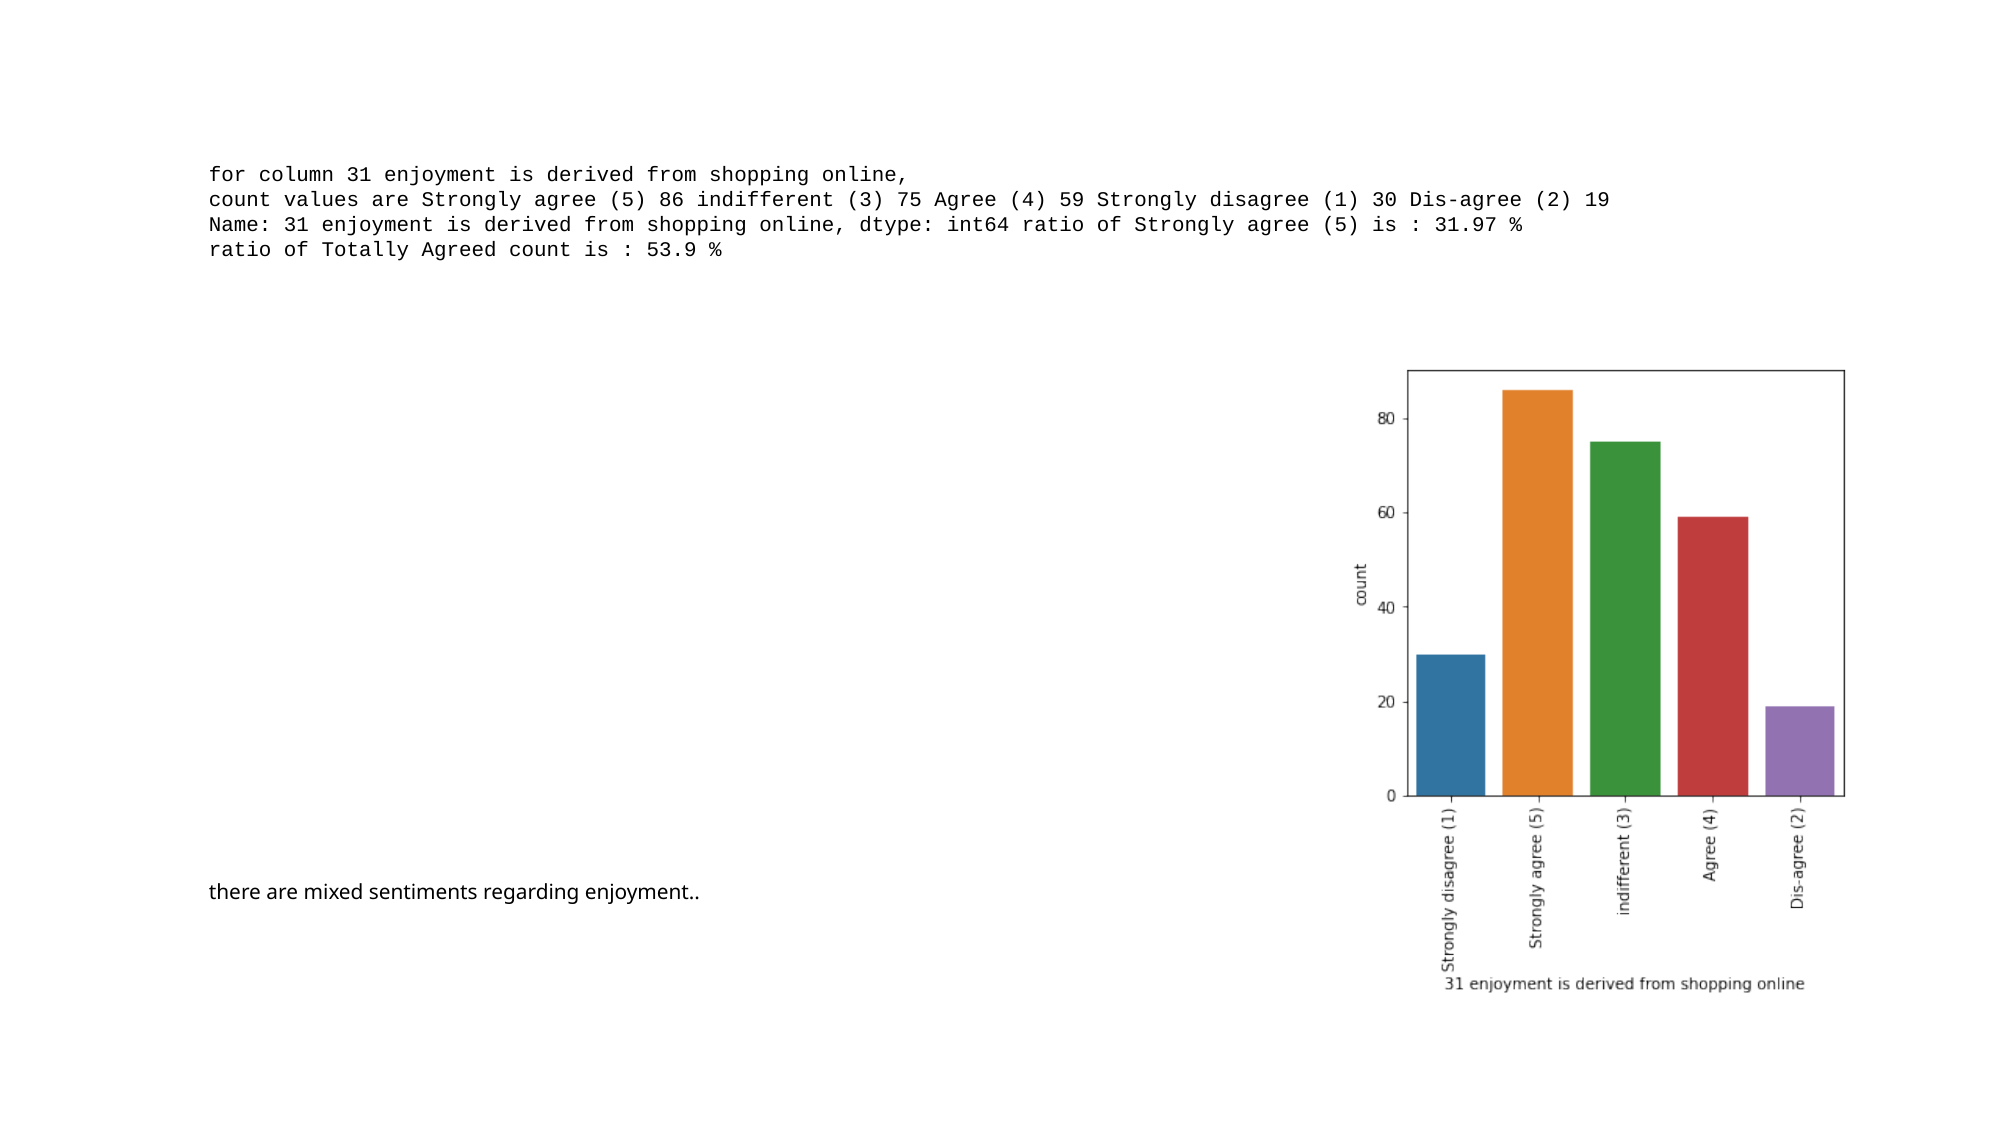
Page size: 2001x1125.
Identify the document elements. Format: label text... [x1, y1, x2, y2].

text_box for column 31 enjoyment is derived from shopping online, count values are Strongly agree (5) 86 indifferent (3) 75 Agree (4) 59 Strongly disagree (1) 30 Dis-agree (2) 19 Name: 31 enjoyment is derived from shopping online, dtype: int64 ratio of Strongly agree (5) is : 31.97 % ratio of Totally Agreed count is : 53.9 % there are mixed sentiments regarding enjoyment.. [208, 160, 1622, 904]
picture [1343, 359, 1855, 1004]
